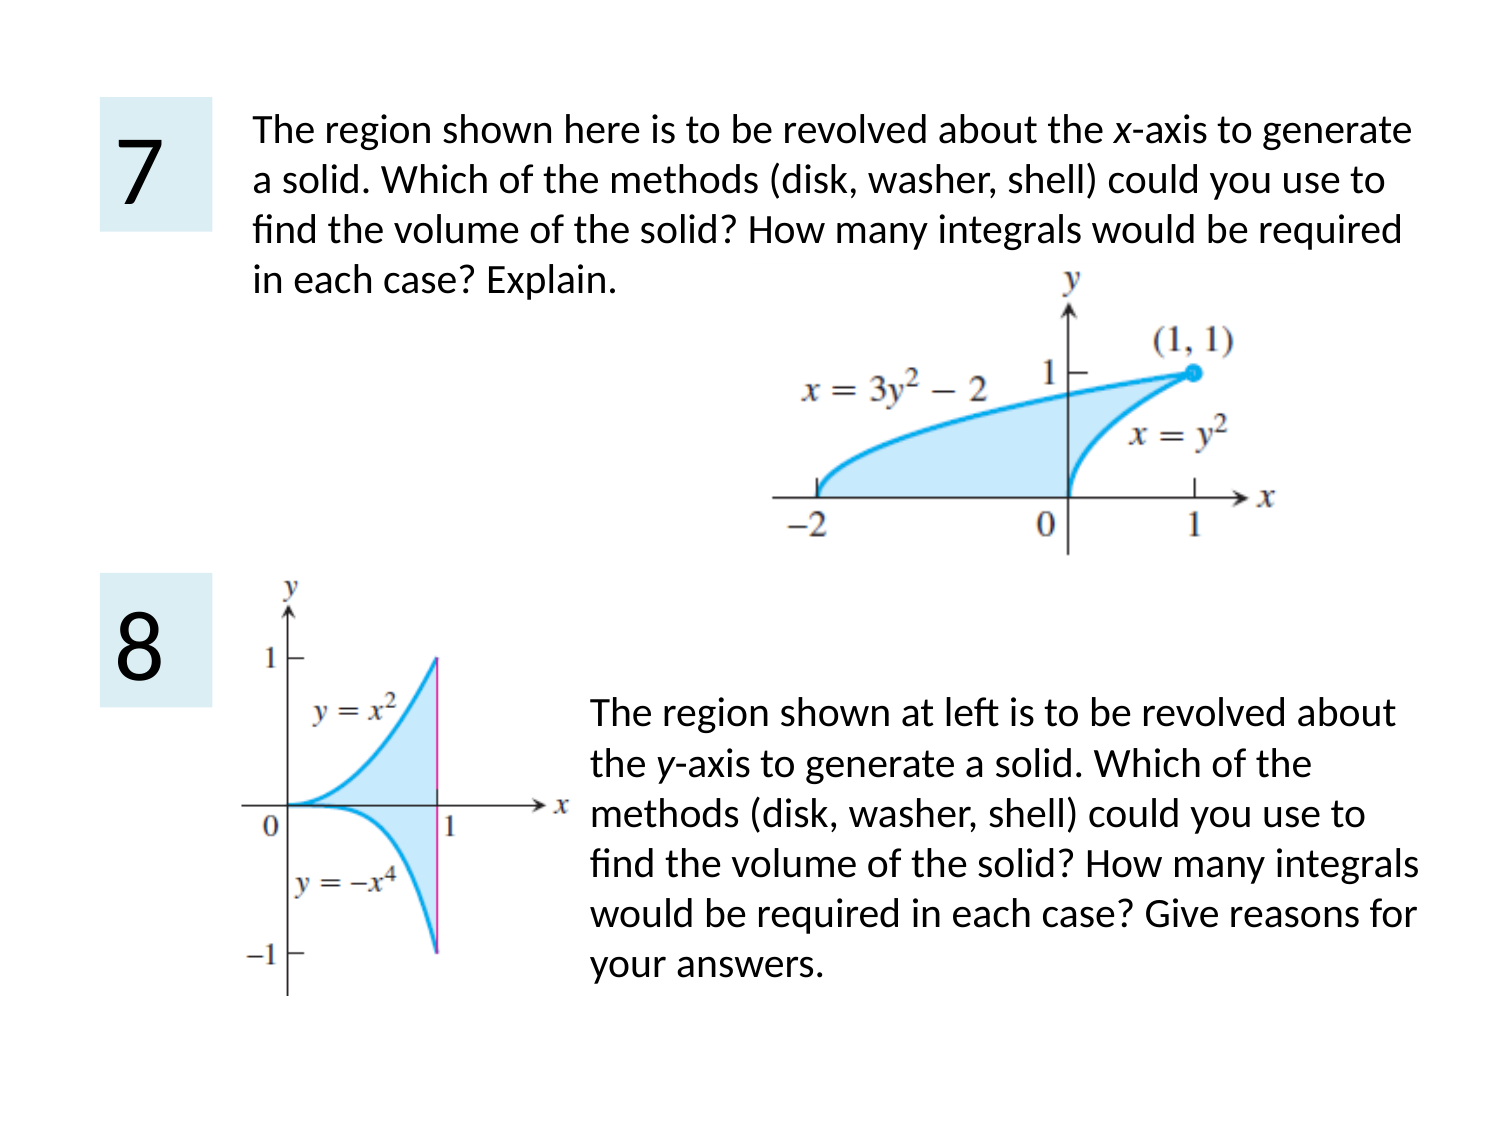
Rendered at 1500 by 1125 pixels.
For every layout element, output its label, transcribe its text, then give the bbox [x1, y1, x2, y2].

picture [749, 262, 1301, 568]
text_box The region shown here is to be revolved about the x-axis to generate a solid. Which of the methods (disk, washer, shell) could you use to find the volume of the solid? How many integrals would be required in each case? Explain. [237, 94, 1438, 309]
text_box 7 [99, 97, 213, 232]
text_box 8 [99, 572, 209, 708]
text_box The region shown at left is to be revolved about the y-axis to generate a solid. Which of the methods (disk, washer, shell) could you use to find the volume of the solid? How many integrals would be required in each case? Give reasons for your answers. [592, 677, 1438, 993]
picture [214, 563, 588, 997]
